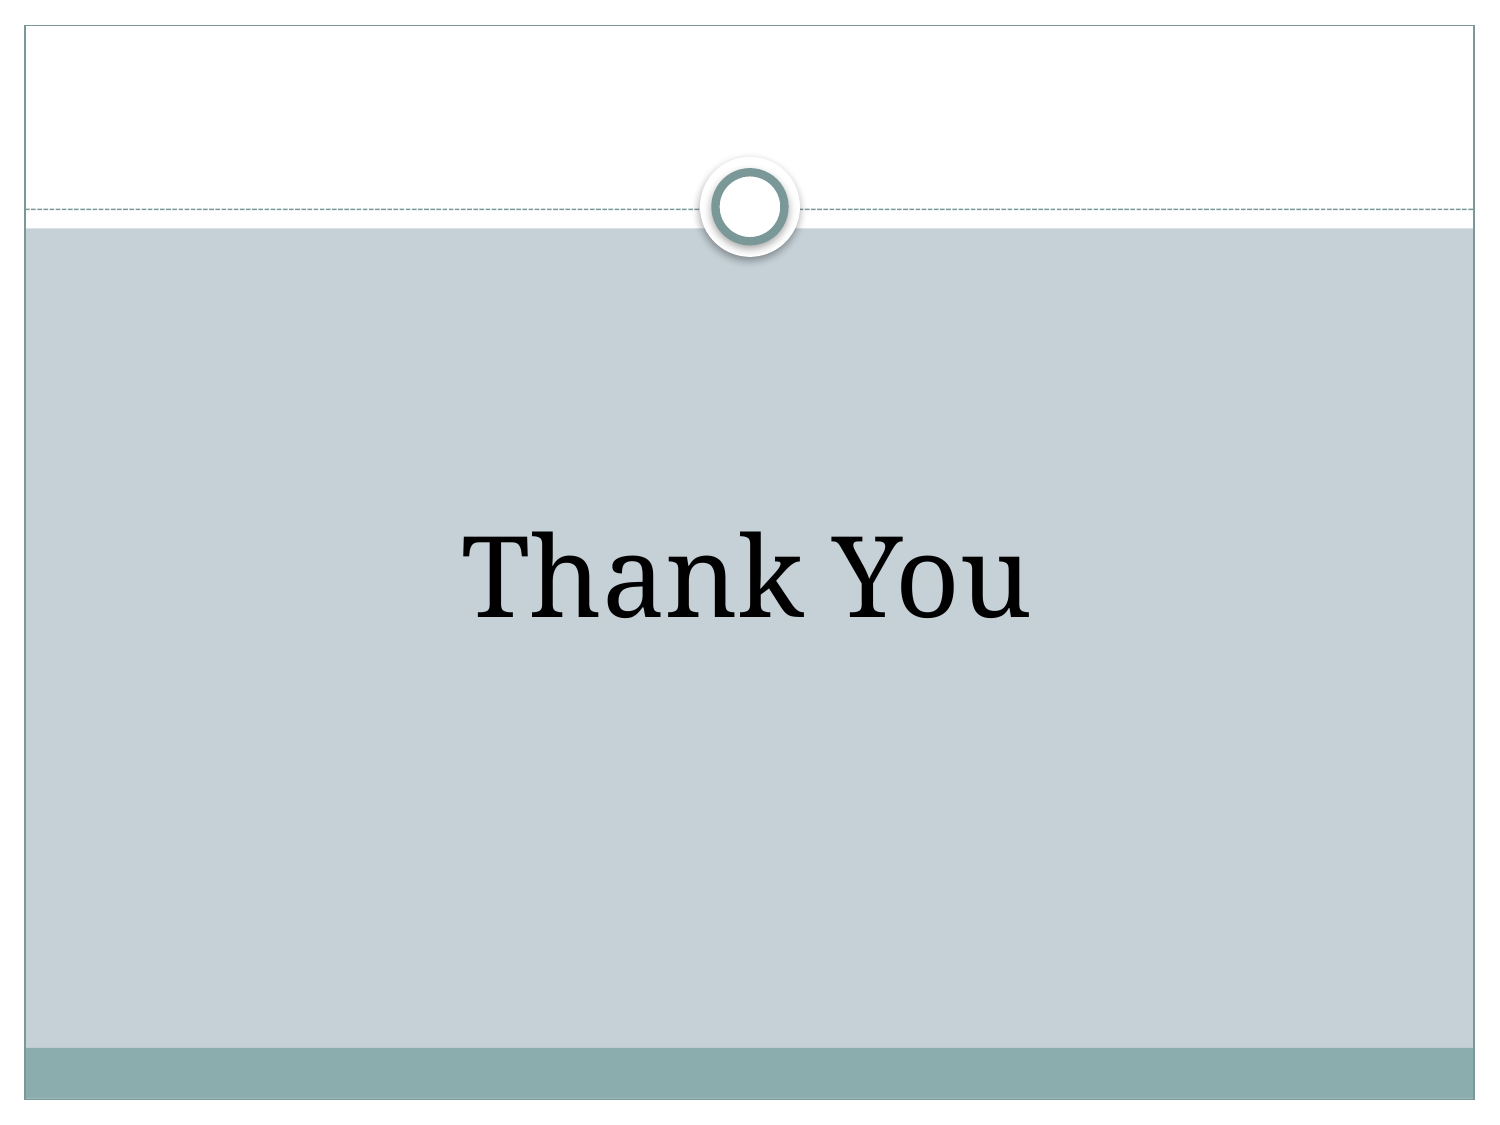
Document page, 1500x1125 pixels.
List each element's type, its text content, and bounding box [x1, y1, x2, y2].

list Thank You [49, 250, 1445, 1001]
